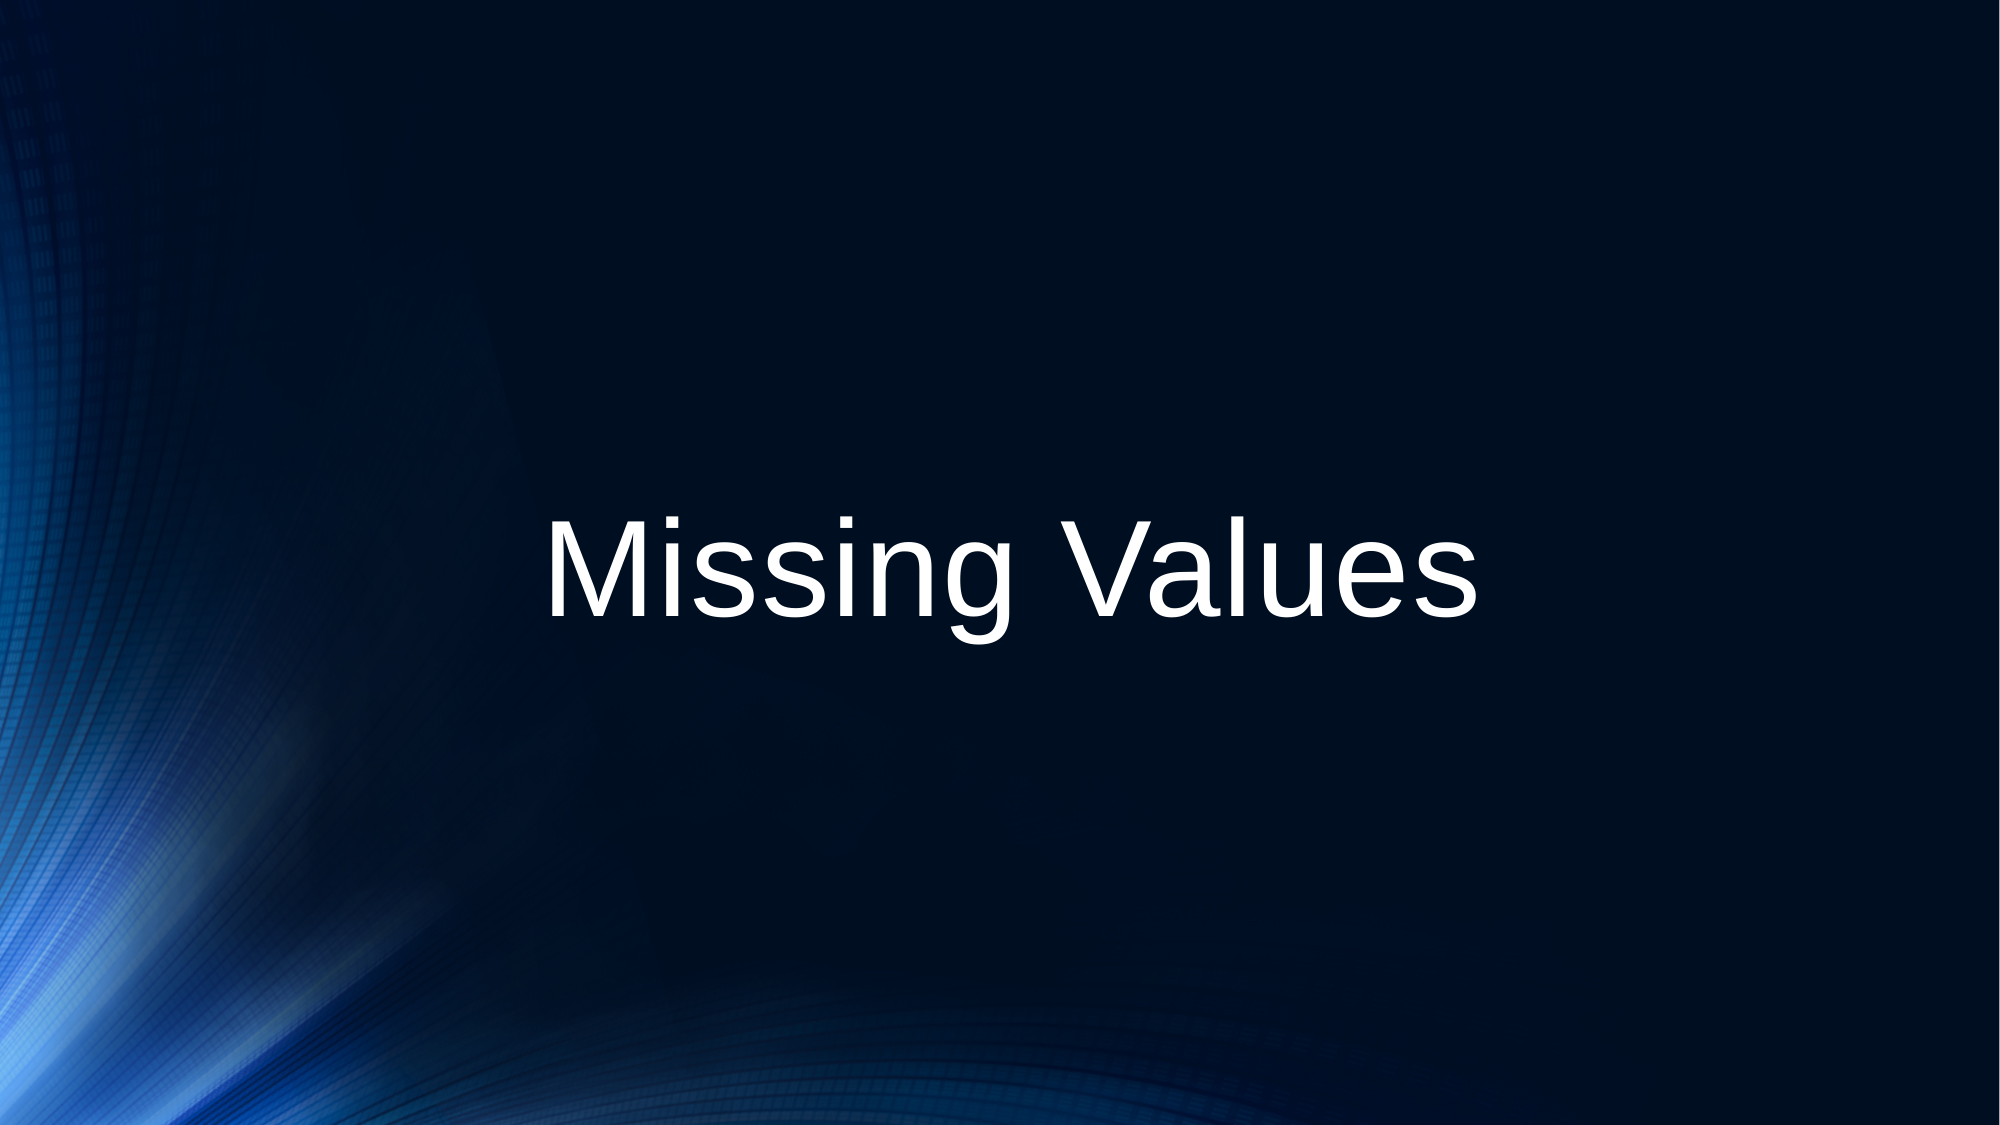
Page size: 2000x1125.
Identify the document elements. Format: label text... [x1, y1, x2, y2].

picture [0, 0, 2000, 1125]
title Missing Values [312, 187, 1713, 650]
